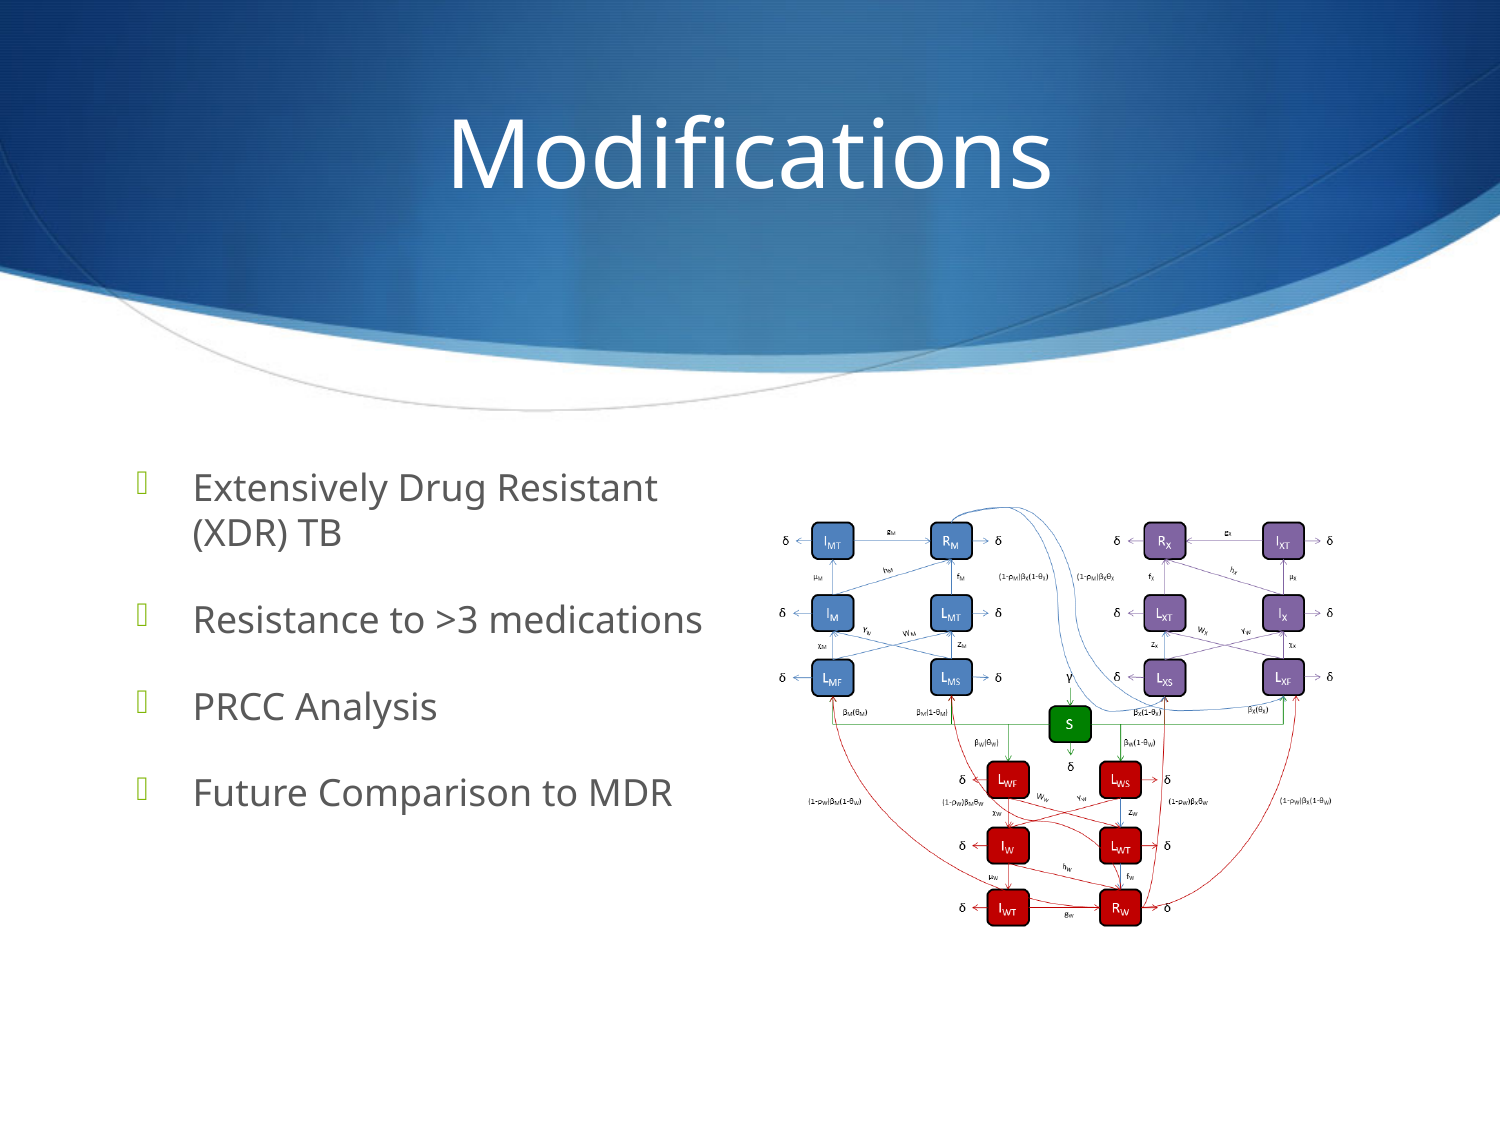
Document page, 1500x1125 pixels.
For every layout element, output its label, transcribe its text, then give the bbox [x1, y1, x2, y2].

title Modifications [75, 56, 1425, 245]
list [759, 456, 1379, 991]
picture [0, 0, 1500, 1125]
list Extensively Drug Resistant (XDR) TB Resistance to >3 medications PRCC Analysis Future Comparison to MDR [121, 456, 732, 991]
